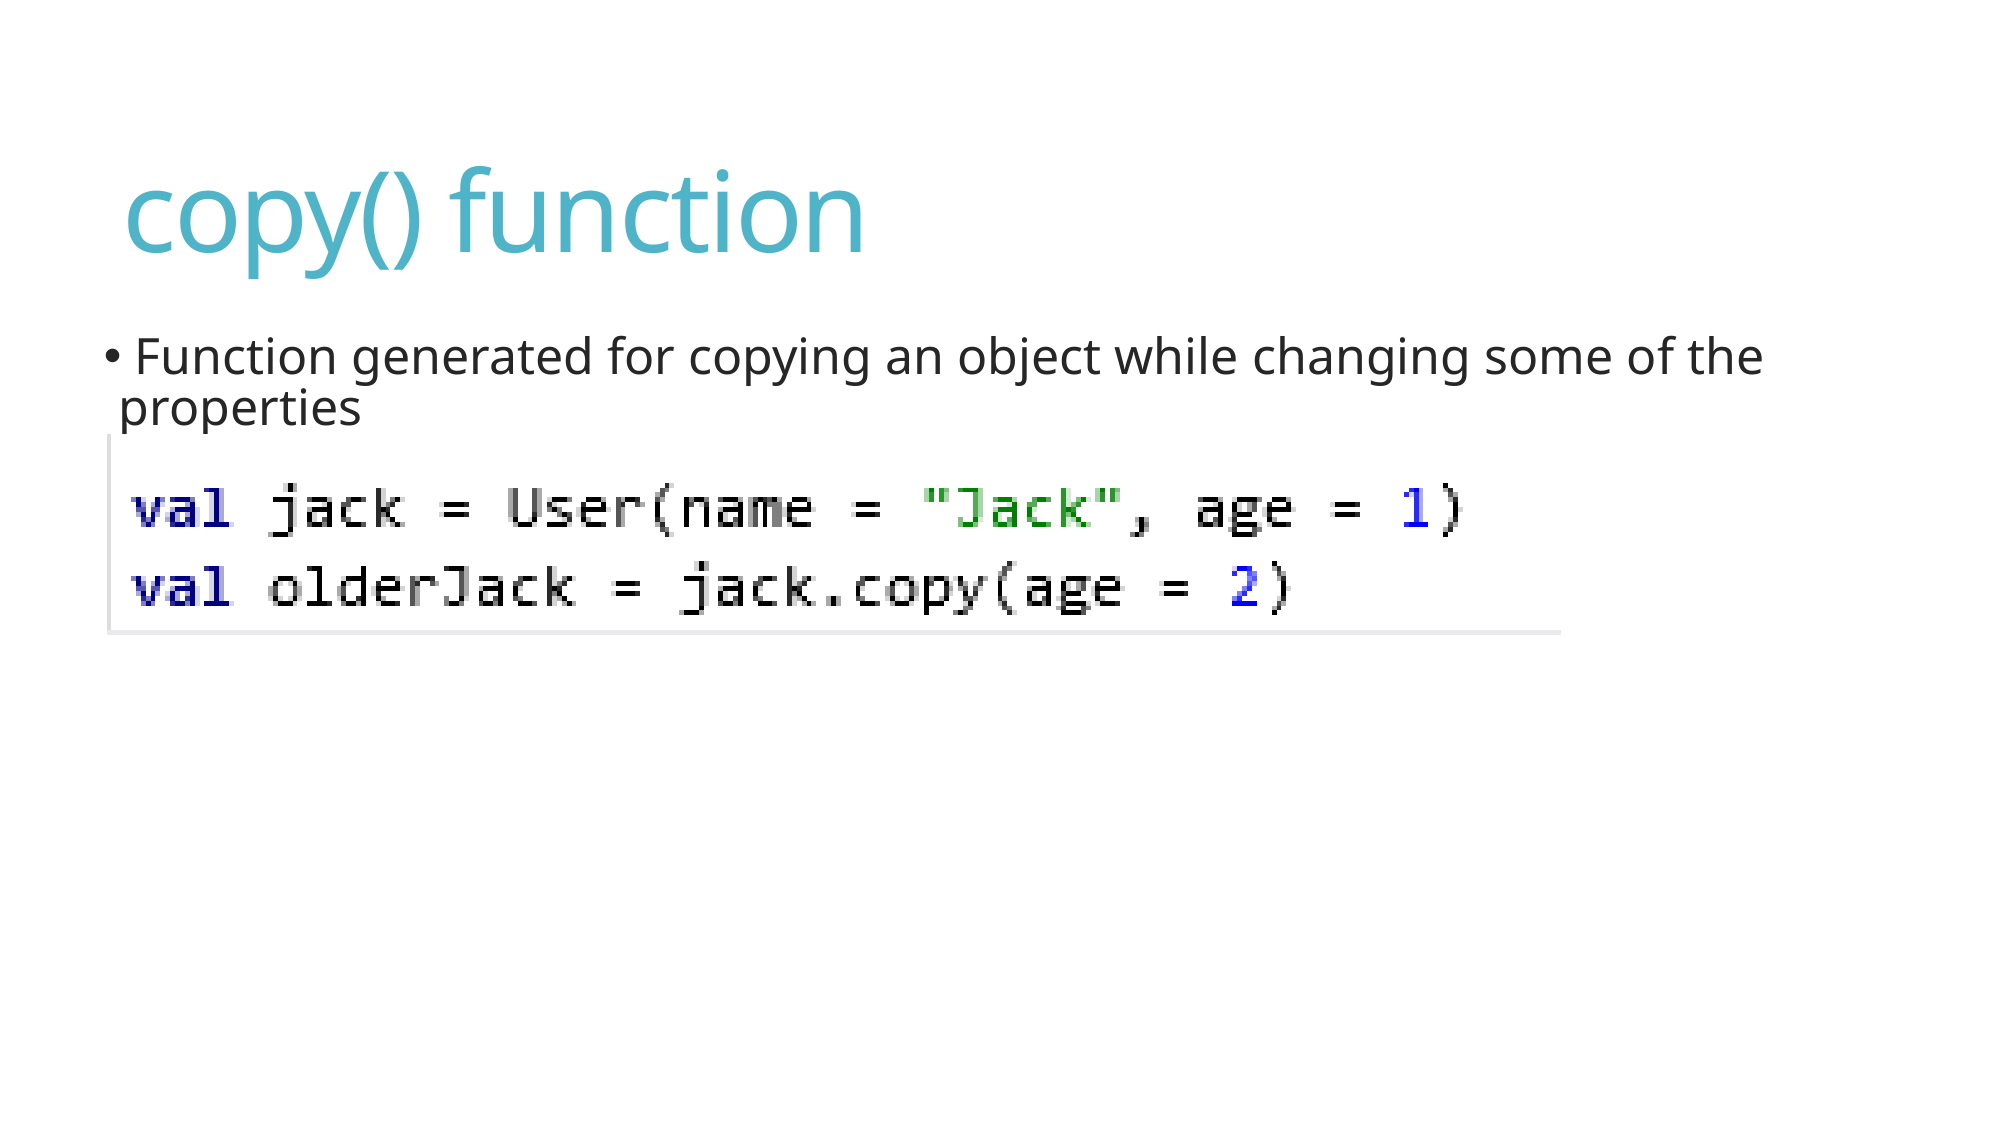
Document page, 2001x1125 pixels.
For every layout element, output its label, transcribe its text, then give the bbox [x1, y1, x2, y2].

list Function generated for copying an object while changing some of the properties [89, 326, 1854, 945]
title copy() function [107, 81, 1875, 354]
picture [107, 434, 1561, 665]
